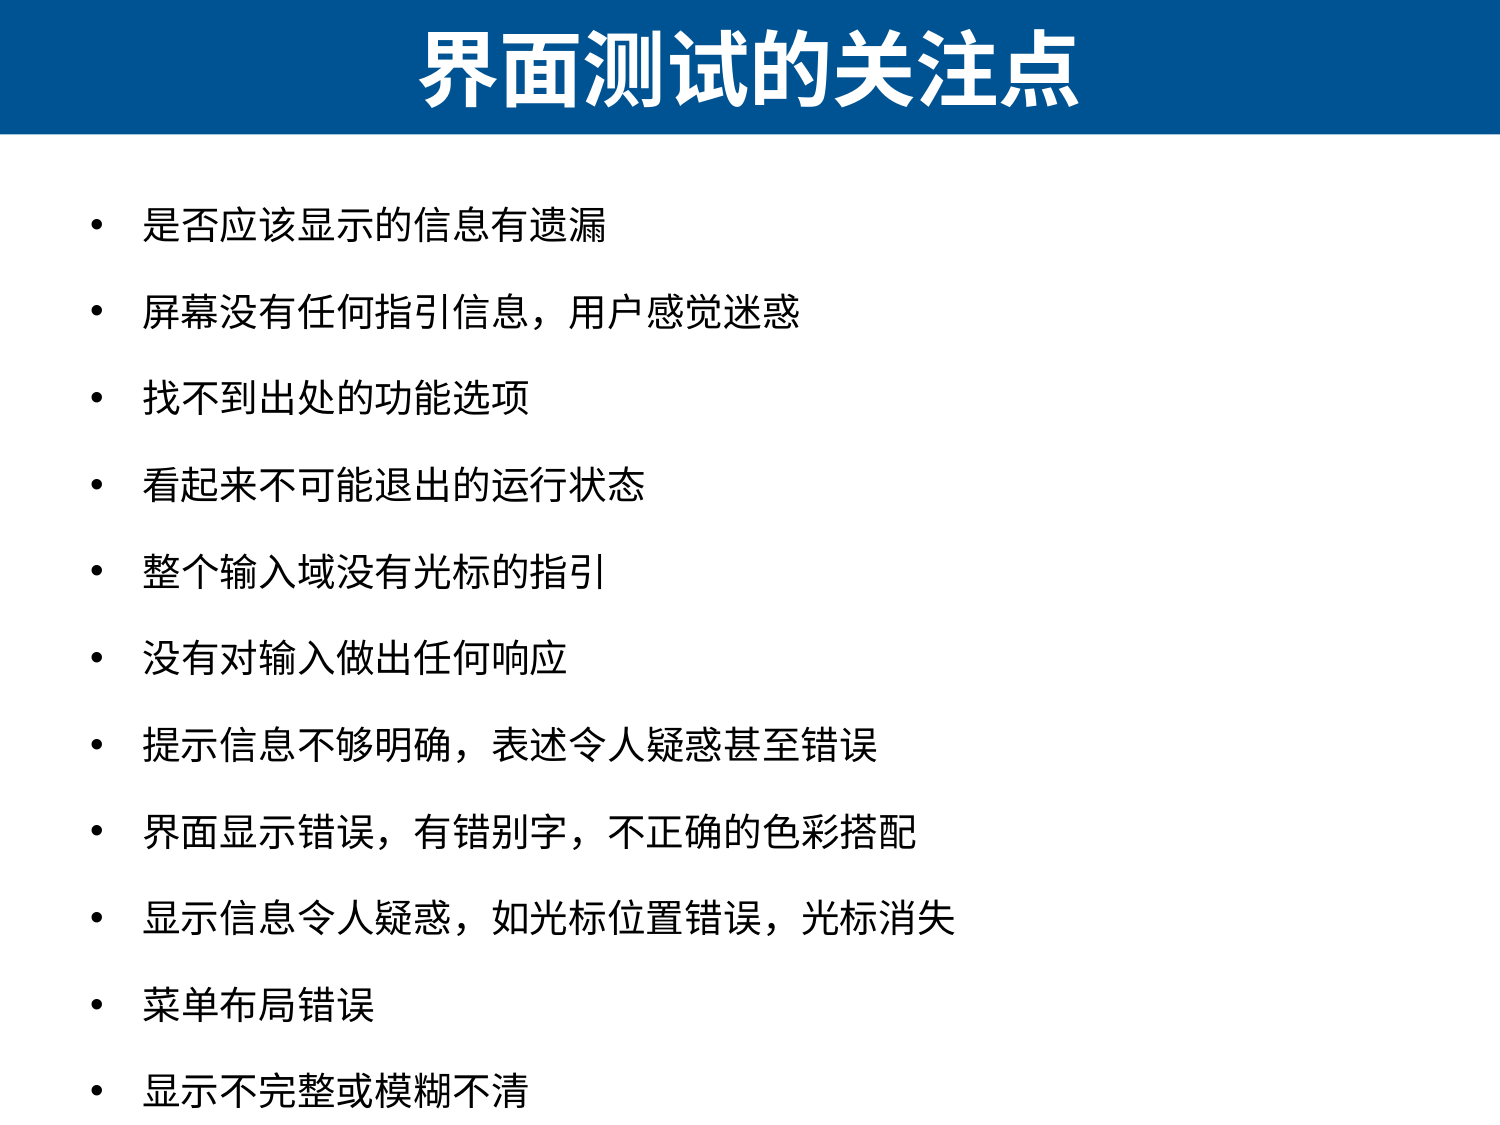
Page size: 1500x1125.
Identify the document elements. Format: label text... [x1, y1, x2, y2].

title 界面测试的关注点 [0, 0, 1500, 135]
list 是否应该显示的信息有遗漏 屏幕没有任何指引信息，用户感觉迷惑 找不到出处的功能选项 看起来不可能退出的运行状态 整个输入域没有光标的指引 没有对输入做出任何响应 提示信息不够明确，表述令人疑惑甚至错误 界面显示错误，有错别字，不正确的色彩搭配 显示信息令人疑惑，如光标位置错误，光标消失 菜单布局错误 显示不完整或模糊不清 [75, 160, 1426, 1125]
